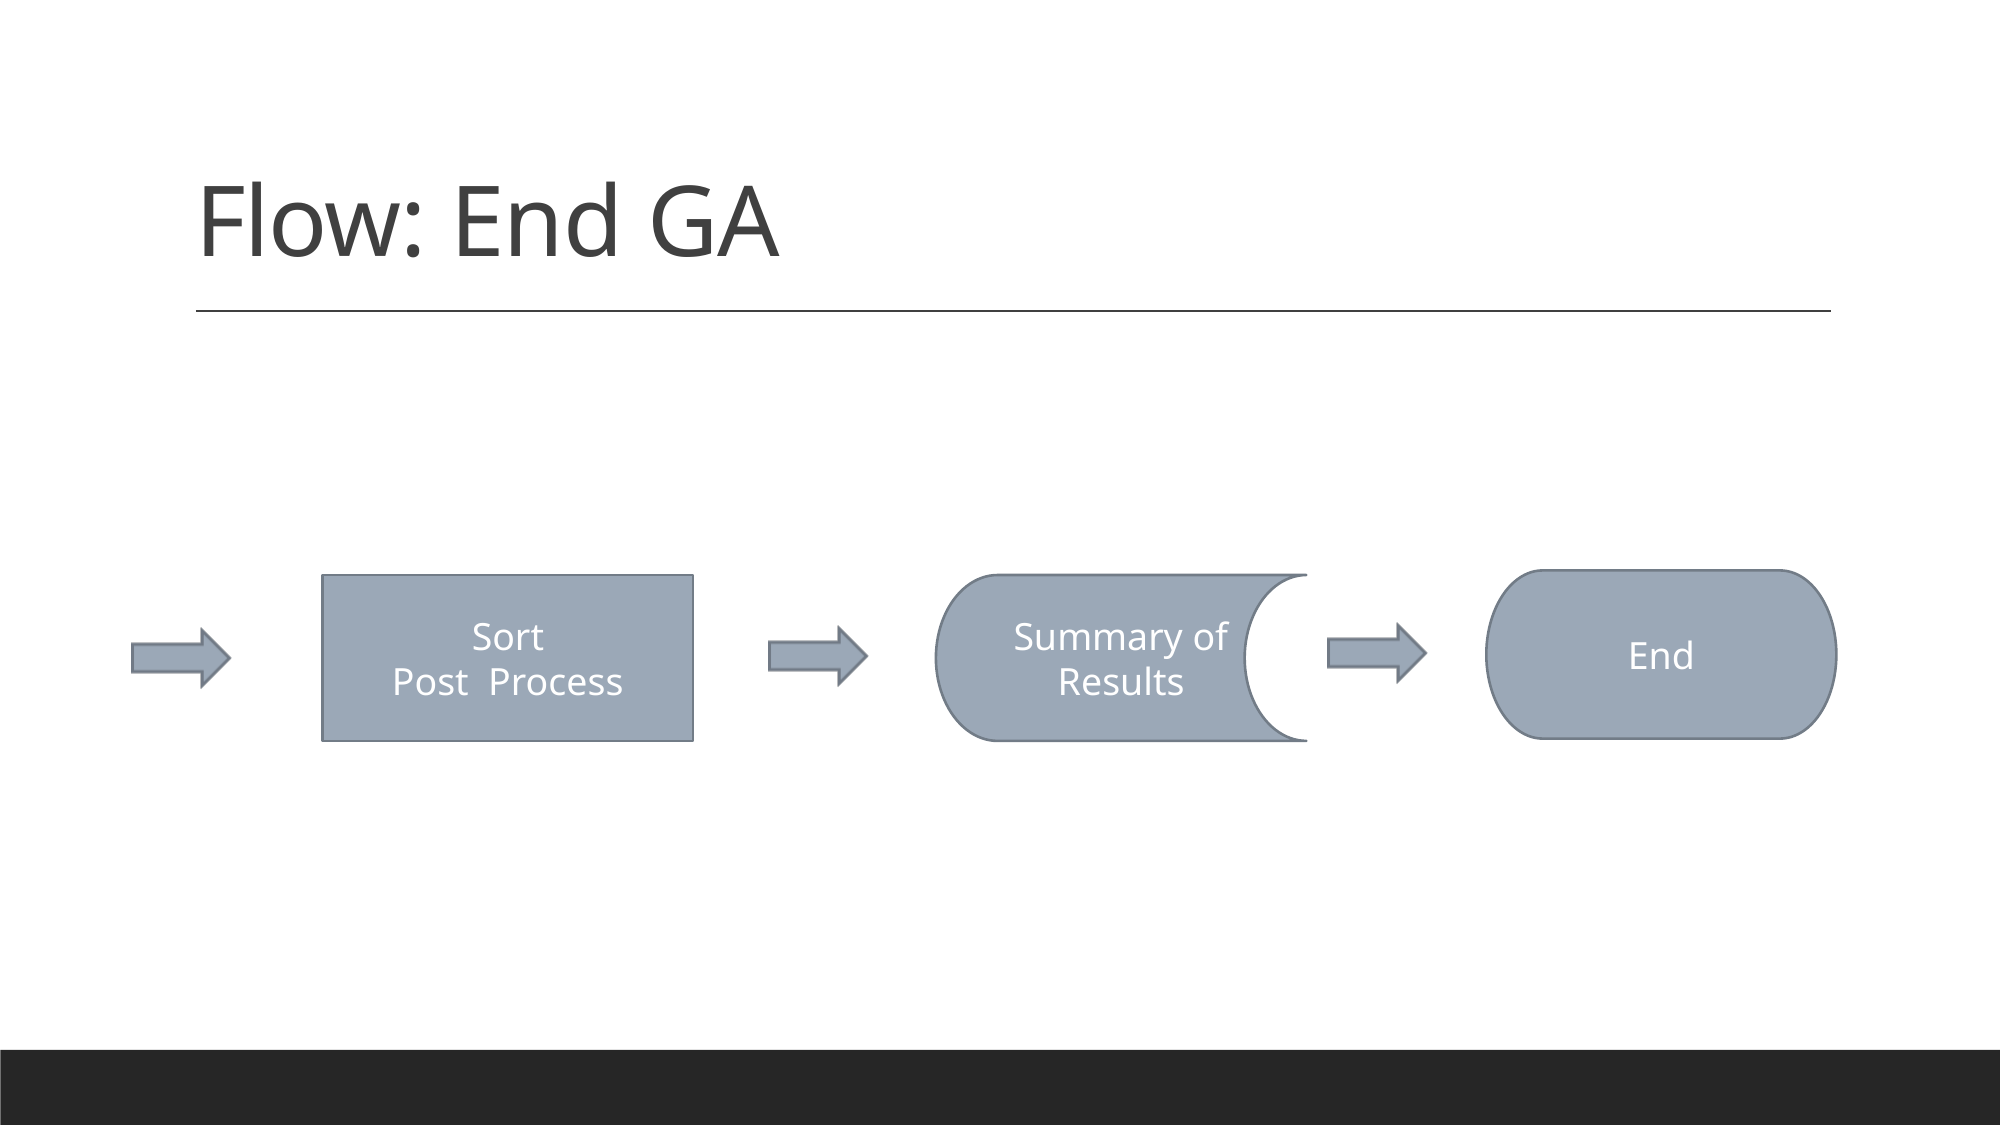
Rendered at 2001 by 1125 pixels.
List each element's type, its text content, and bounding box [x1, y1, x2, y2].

text_box Sort Post Process [321, 574, 694, 742]
picture [1326, 621, 1428, 686]
picture [131, 625, 233, 690]
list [768, 624, 870, 689]
title Flow: End GA [180, 47, 1830, 285]
text_box Summary of Results [934, 573, 1308, 743]
text_box End [1485, 569, 1838, 740]
